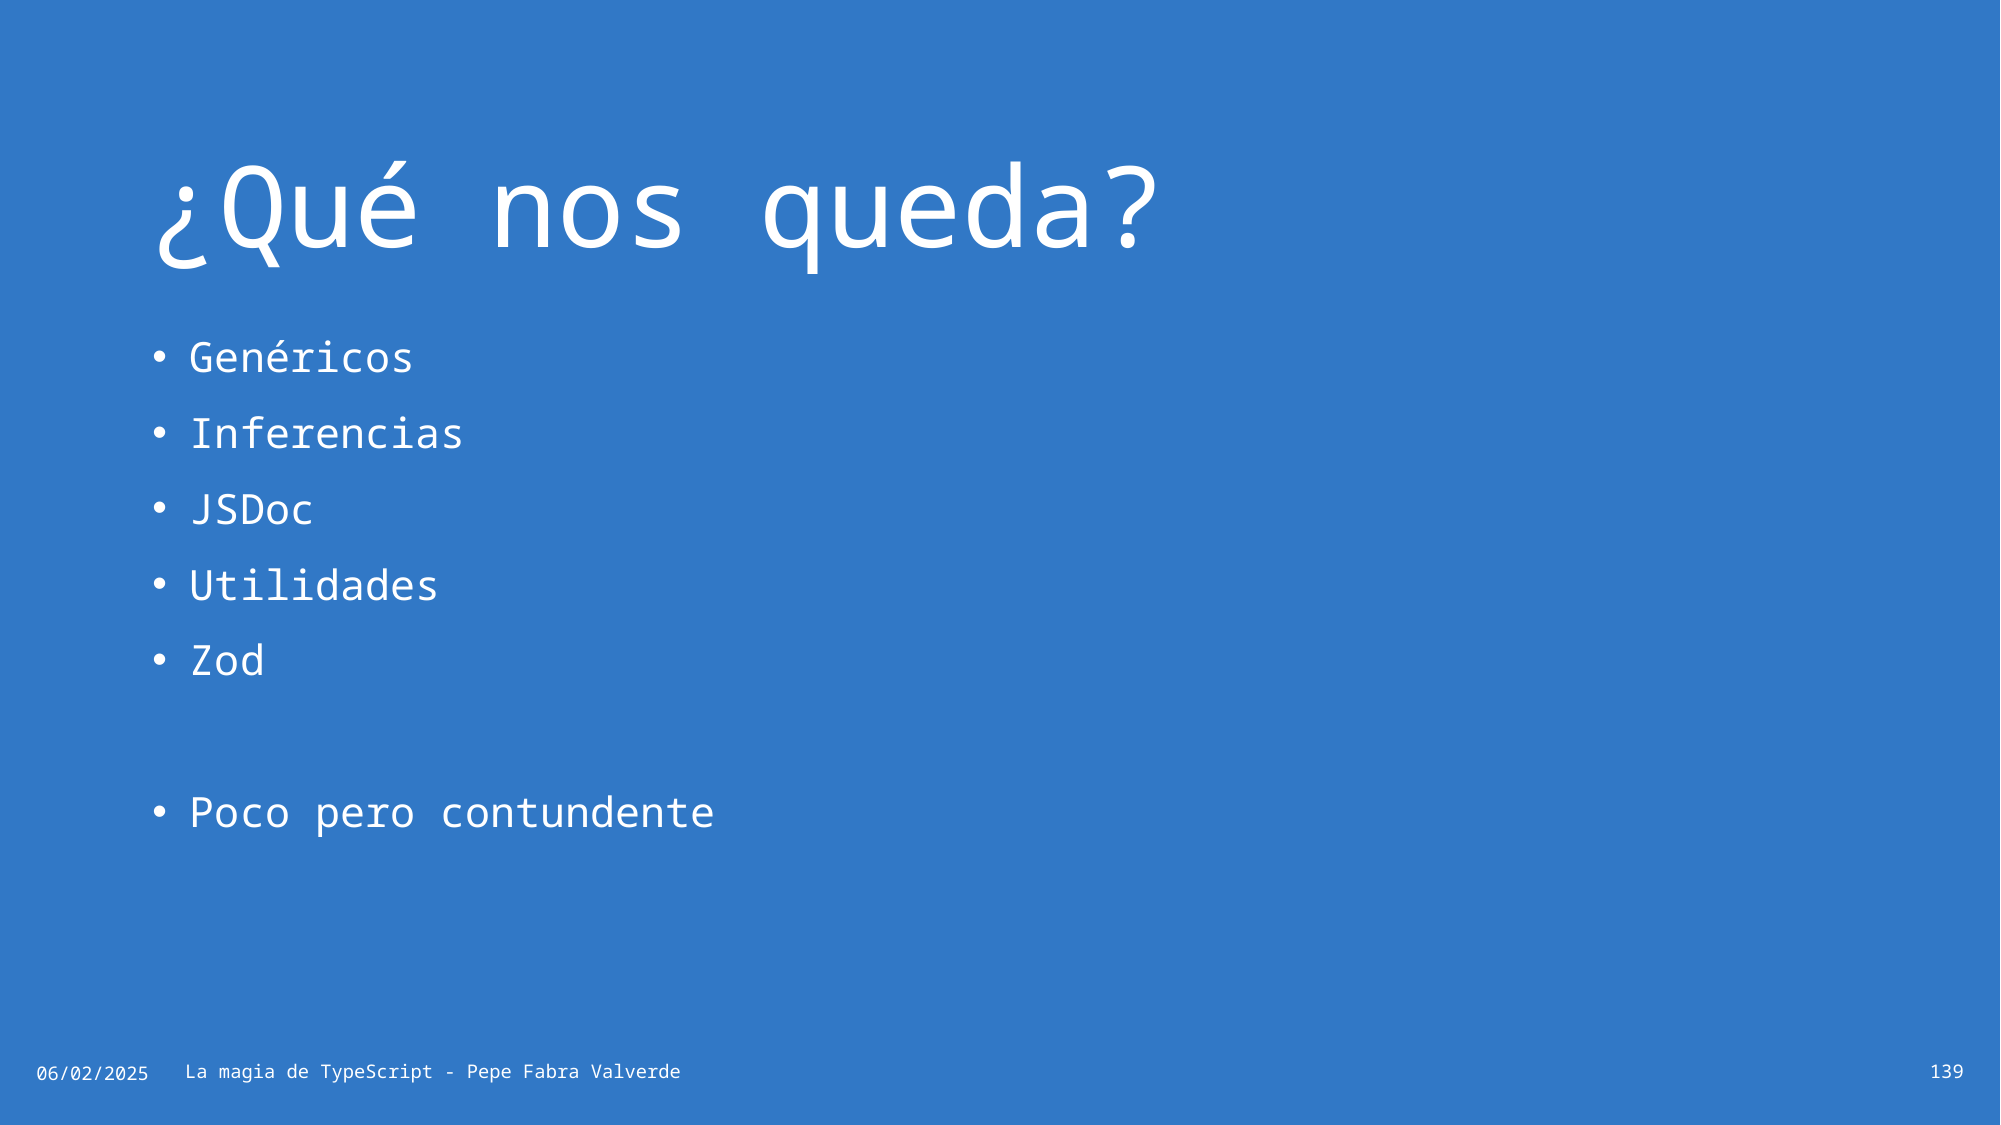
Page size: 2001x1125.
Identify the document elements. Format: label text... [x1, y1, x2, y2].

title ¿Qué nos queda? [137, 59, 1863, 278]
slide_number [21, 1042, 165, 1103]
footer La magia de TypeScript - Pepe Fabra Valverde [170, 1042, 846, 1103]
list Genéricos Inferencias JSDoc Utilidades Zod Poco pero contundente [137, 318, 1863, 1014]
slide_number 139 [1528, 1042, 1979, 1103]
